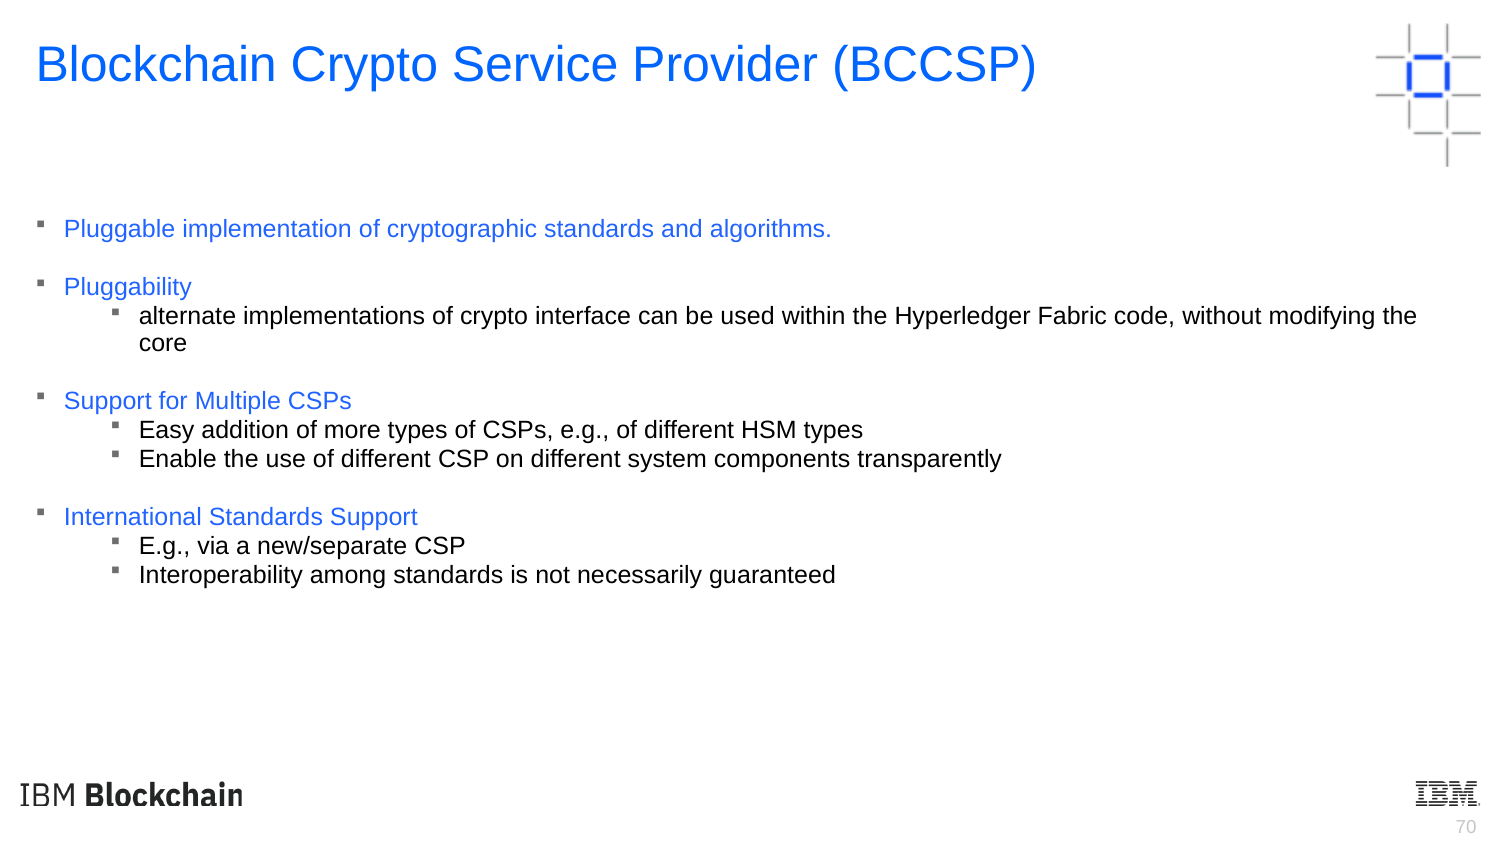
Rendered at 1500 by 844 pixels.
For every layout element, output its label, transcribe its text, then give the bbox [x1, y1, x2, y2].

picture [1376, 24, 1480, 166]
list Blockchain Crypto Service Provider (BCCSP) [20, 23, 1295, 190]
list Pluggable implementation of cryptographic standards and algorithms. Pluggability alternate implementations of crypto interface can be used within the Hyperledger Fabric code, without modifying the core Support for Multiple CSPs Easy addition of more types of CSPs, e.g., of different HSM types Enable the use of different CSP on different system components transparently International Standards Support E.g., via a new/separate CSP Interoperability among standards is not necessarily guaranteed [20, 208, 1481, 695]
